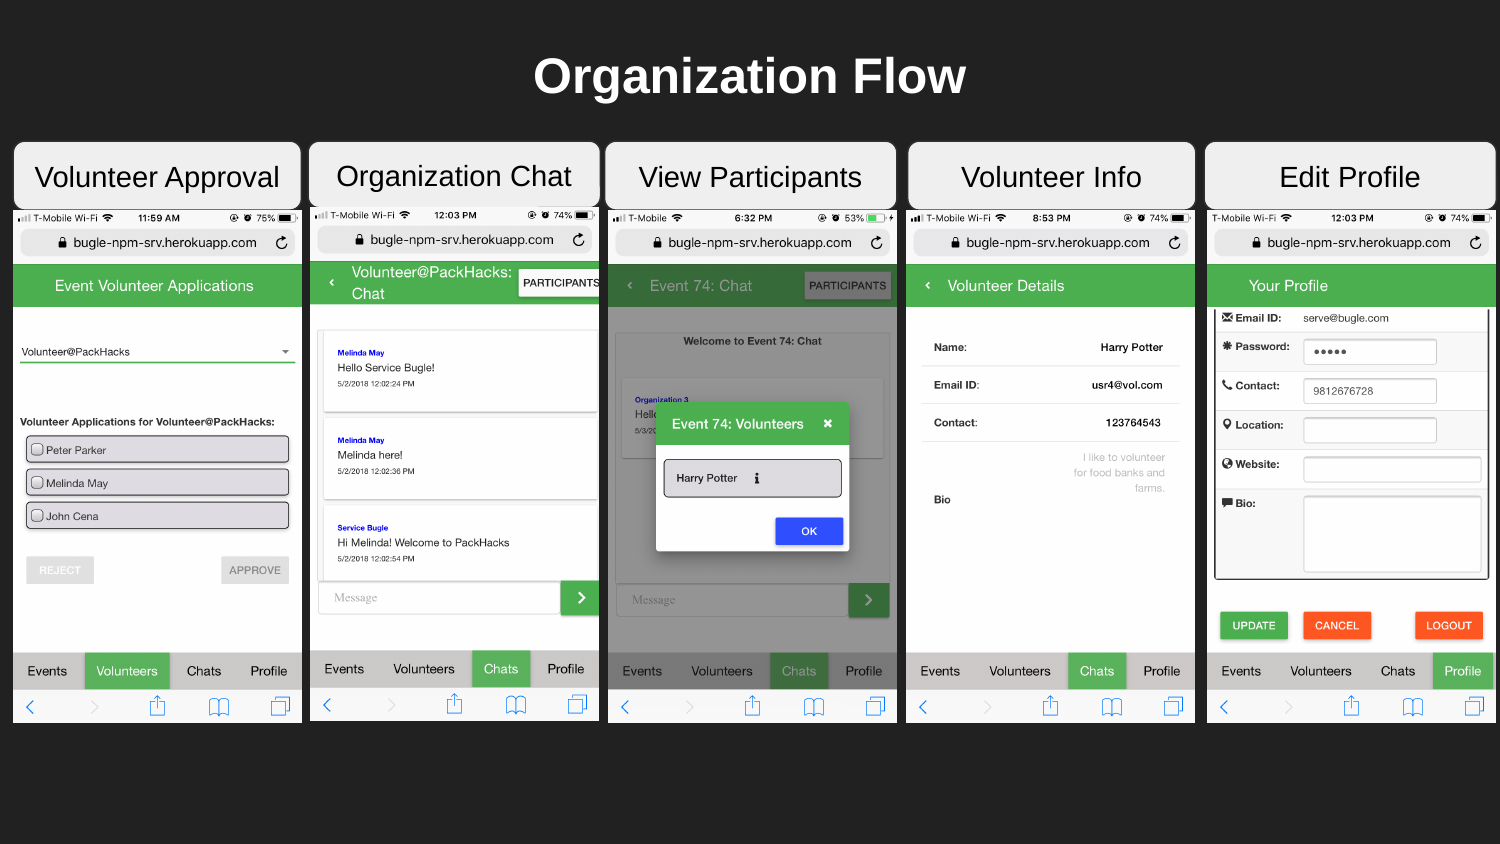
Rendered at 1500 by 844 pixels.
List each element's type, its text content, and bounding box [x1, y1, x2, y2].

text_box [1203, 140, 1497, 723]
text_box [307, 140, 601, 721]
text_box Organization Flow [22, 35, 1478, 111]
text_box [604, 140, 898, 724]
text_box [12, 140, 302, 724]
picture [906, 209, 1195, 724]
text_box Volunteer Info [907, 141, 1196, 208]
